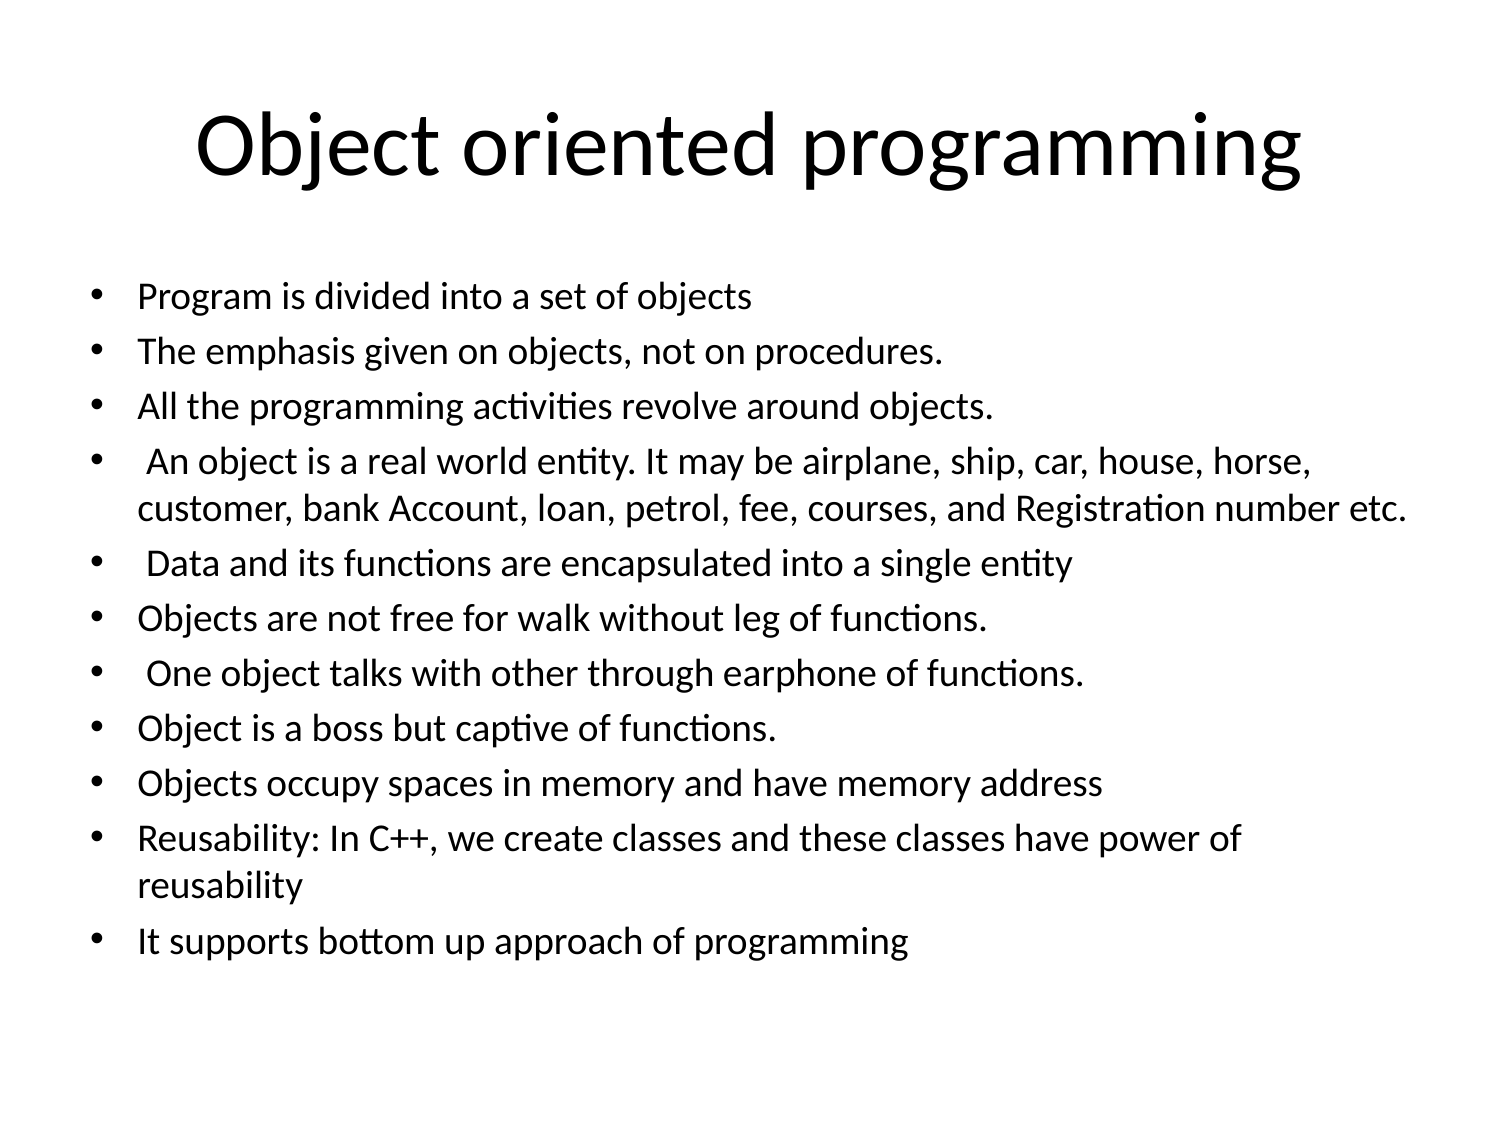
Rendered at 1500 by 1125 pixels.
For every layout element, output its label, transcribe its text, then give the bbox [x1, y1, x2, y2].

title Object oriented programming [75, 45, 1425, 233]
list Program is divided into a set of objects The emphasis given on objects, not on procedures. All the programming activities revolve around objects. An object is a real world entity. It may be airplane, ship, car, house, horse, customer, bank Account, loan, petrol, fee, courses, and Registration number etc. Data and its functions are encapsulated into a single entity Objects are not free for walk without leg of functions. One object talks with other through earphone of functions. Object is a boss but captive of functions. Objects occupy spaces in memory and have memory address Reusability: In C++, we create classes and these classes have power of reusability It supports bottom up approach of programming [75, 262, 1425, 1005]
